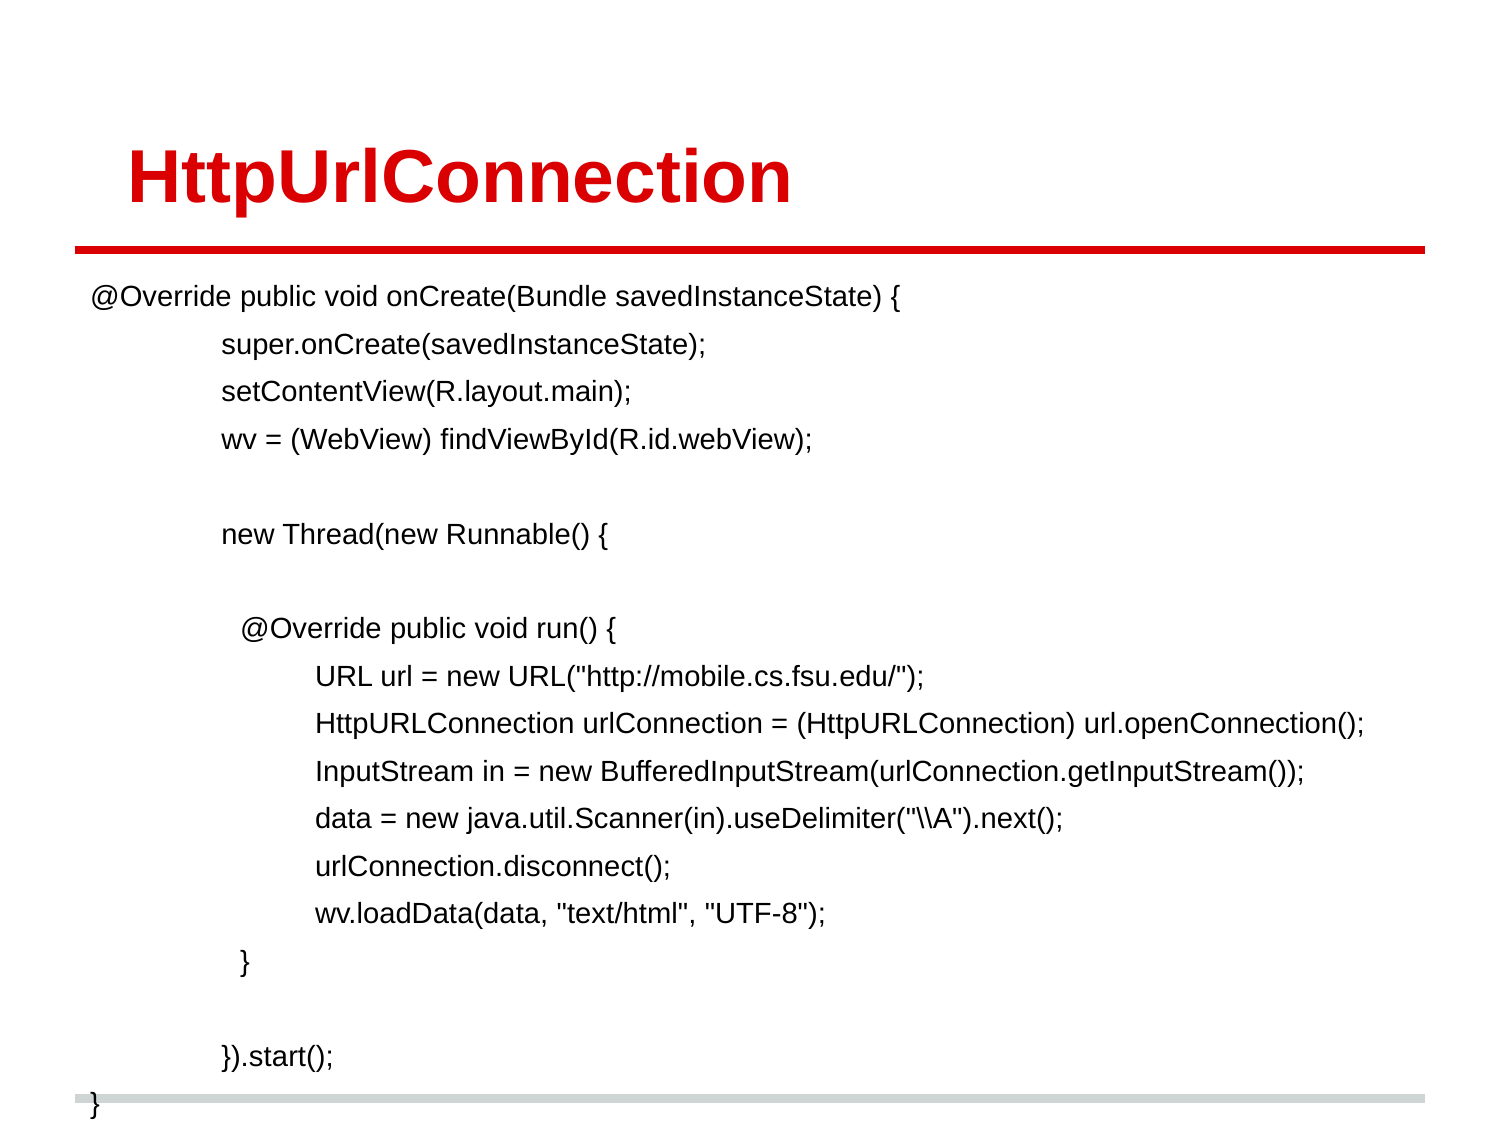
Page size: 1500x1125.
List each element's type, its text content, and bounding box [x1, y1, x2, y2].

list @Override public void onCreate(Bundle savedInstanceState) { super.onCreate(savedInstanceState); setContentView(R.layout.main); wv = (WebView) findViewById(R.id.webView); new Thread(new Runnable() { @Override public void run() { URL url = new URL("http://mobile.cs.fsu.edu/"); HttpURLConnection urlConnection = (HttpURLConnection) url.openConnection(); InputStream in = new BufferedInputStream(urlConnection.getInputStream()); data = new java.util.Scanner(in).useDelimiter("\\A").next(); urlConnection.disconnect(); wv.loadData(data, "text/html", "UTF-8"); } }).start(); } [75, 262, 1425, 1078]
title HttpUrlConnection [75, 45, 1425, 233]
